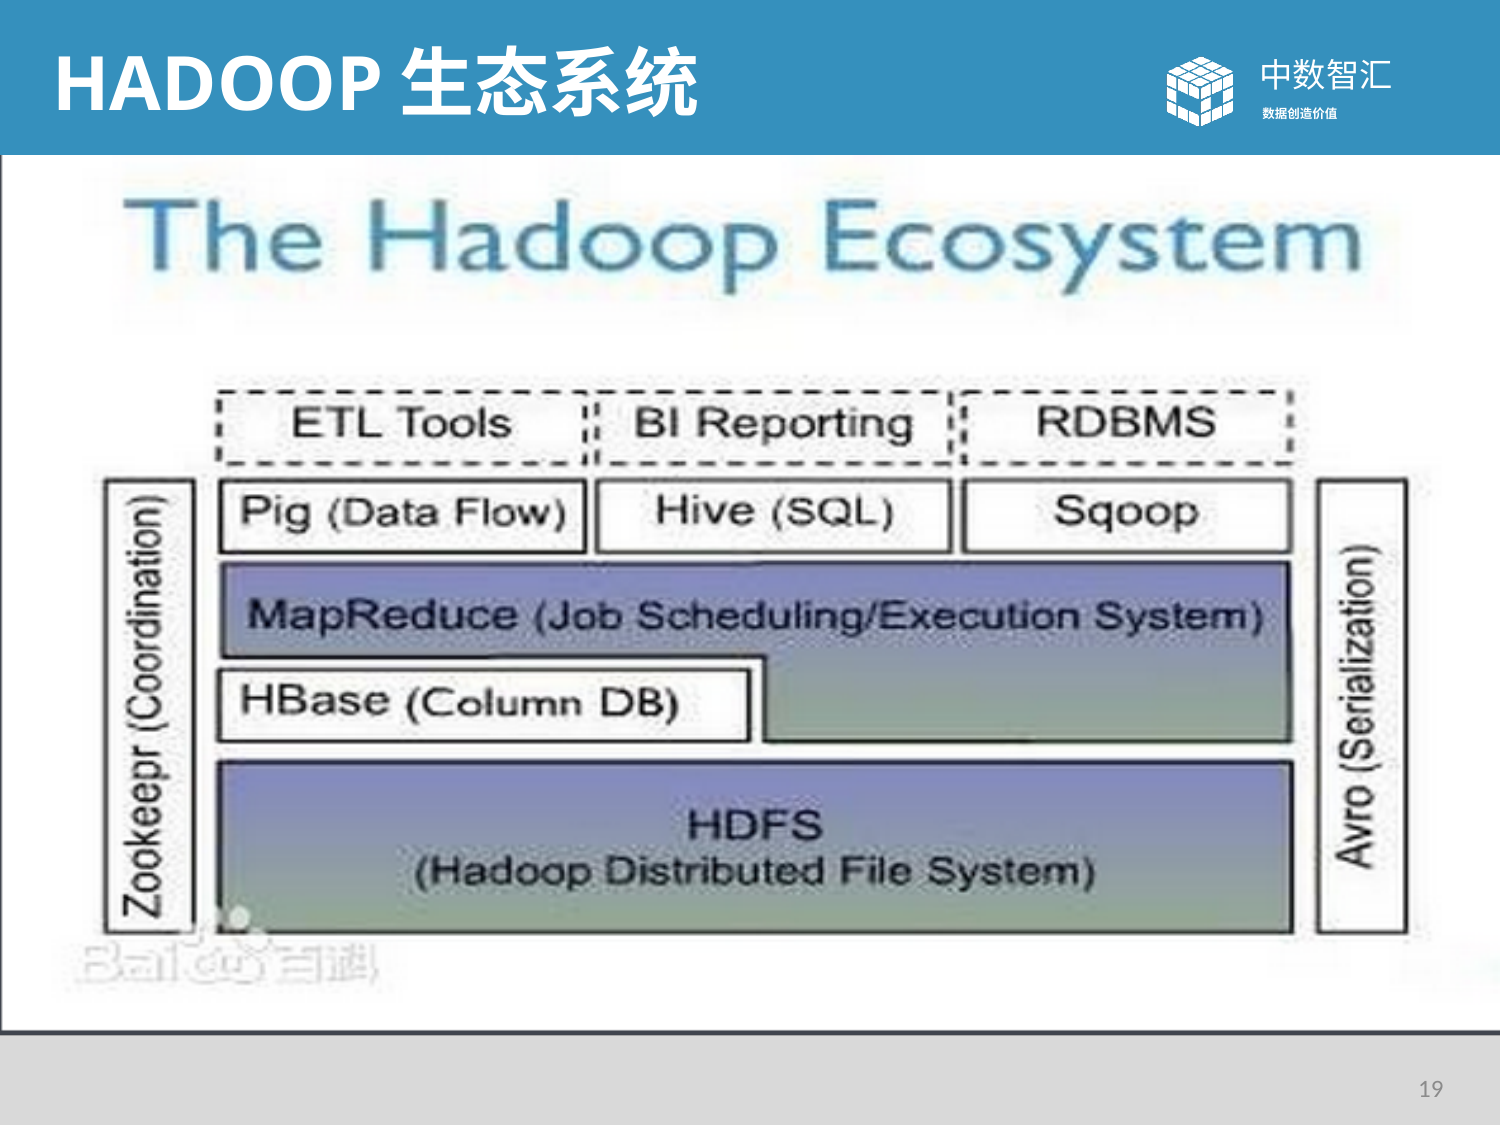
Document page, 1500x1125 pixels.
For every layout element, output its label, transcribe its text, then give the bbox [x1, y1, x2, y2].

title HADOOP生态系统 [37, 8, 750, 134]
picture [1160, 52, 1238, 133]
picture [0, 155, 1500, 1036]
slide_number 19 [1397, 1057, 1459, 1118]
